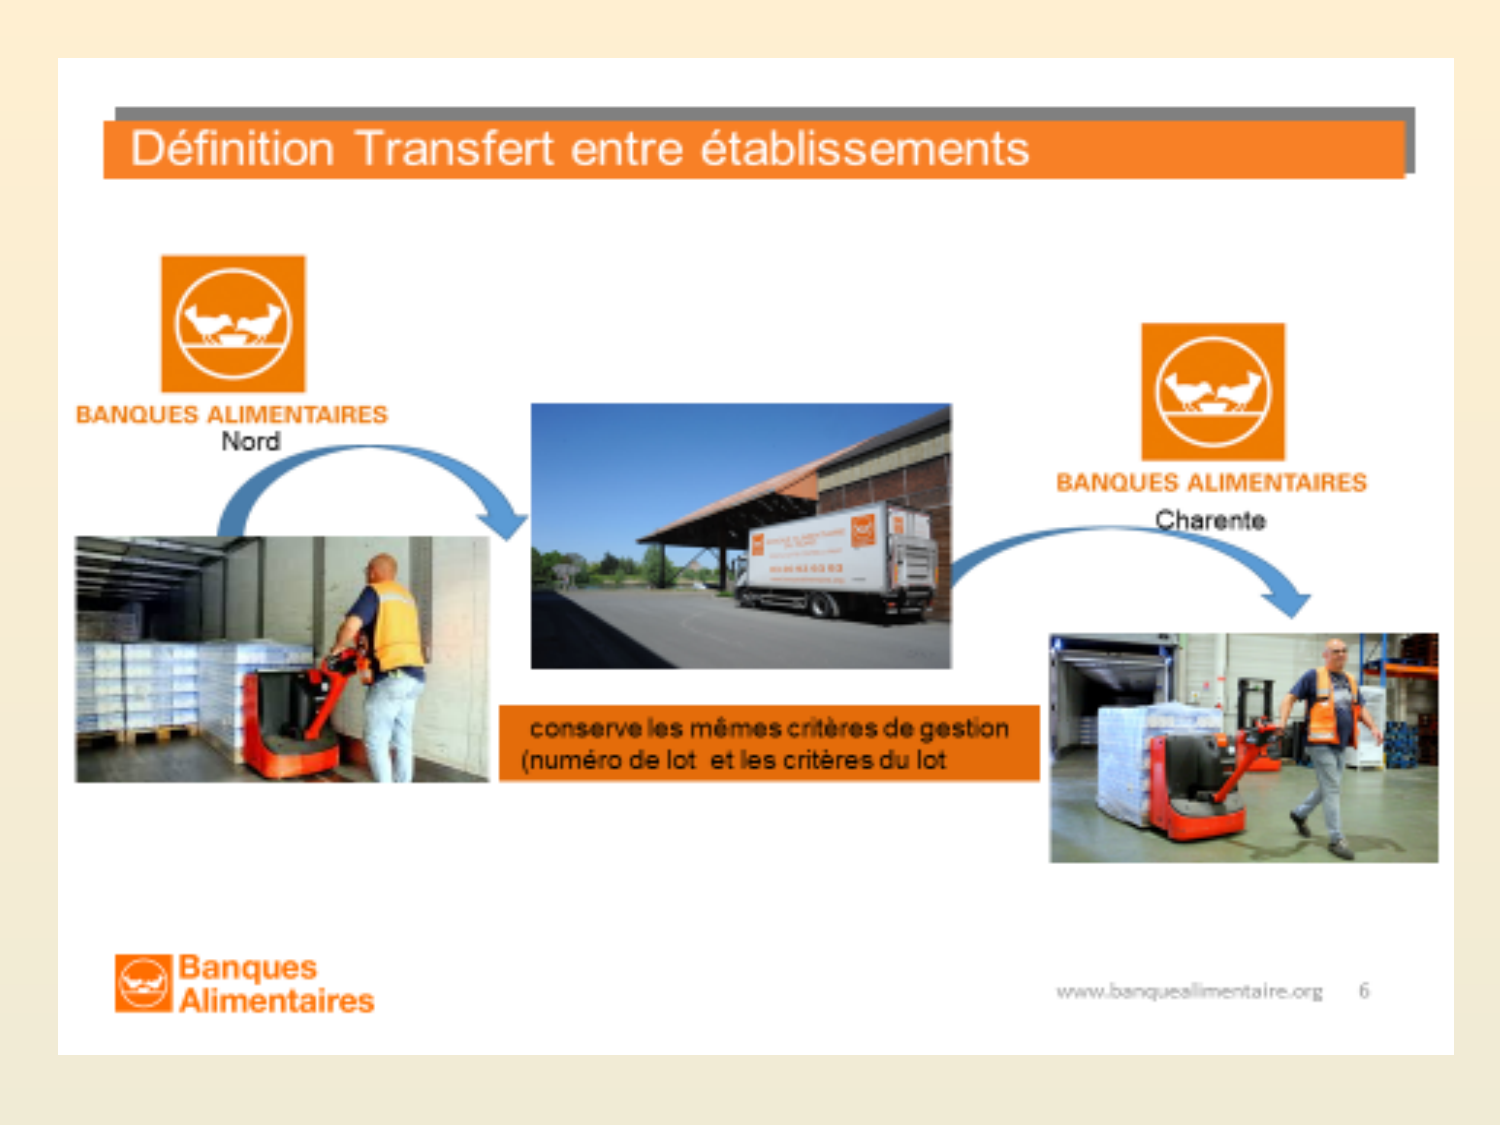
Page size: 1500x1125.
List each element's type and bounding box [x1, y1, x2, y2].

list [58, 58, 1454, 1055]
